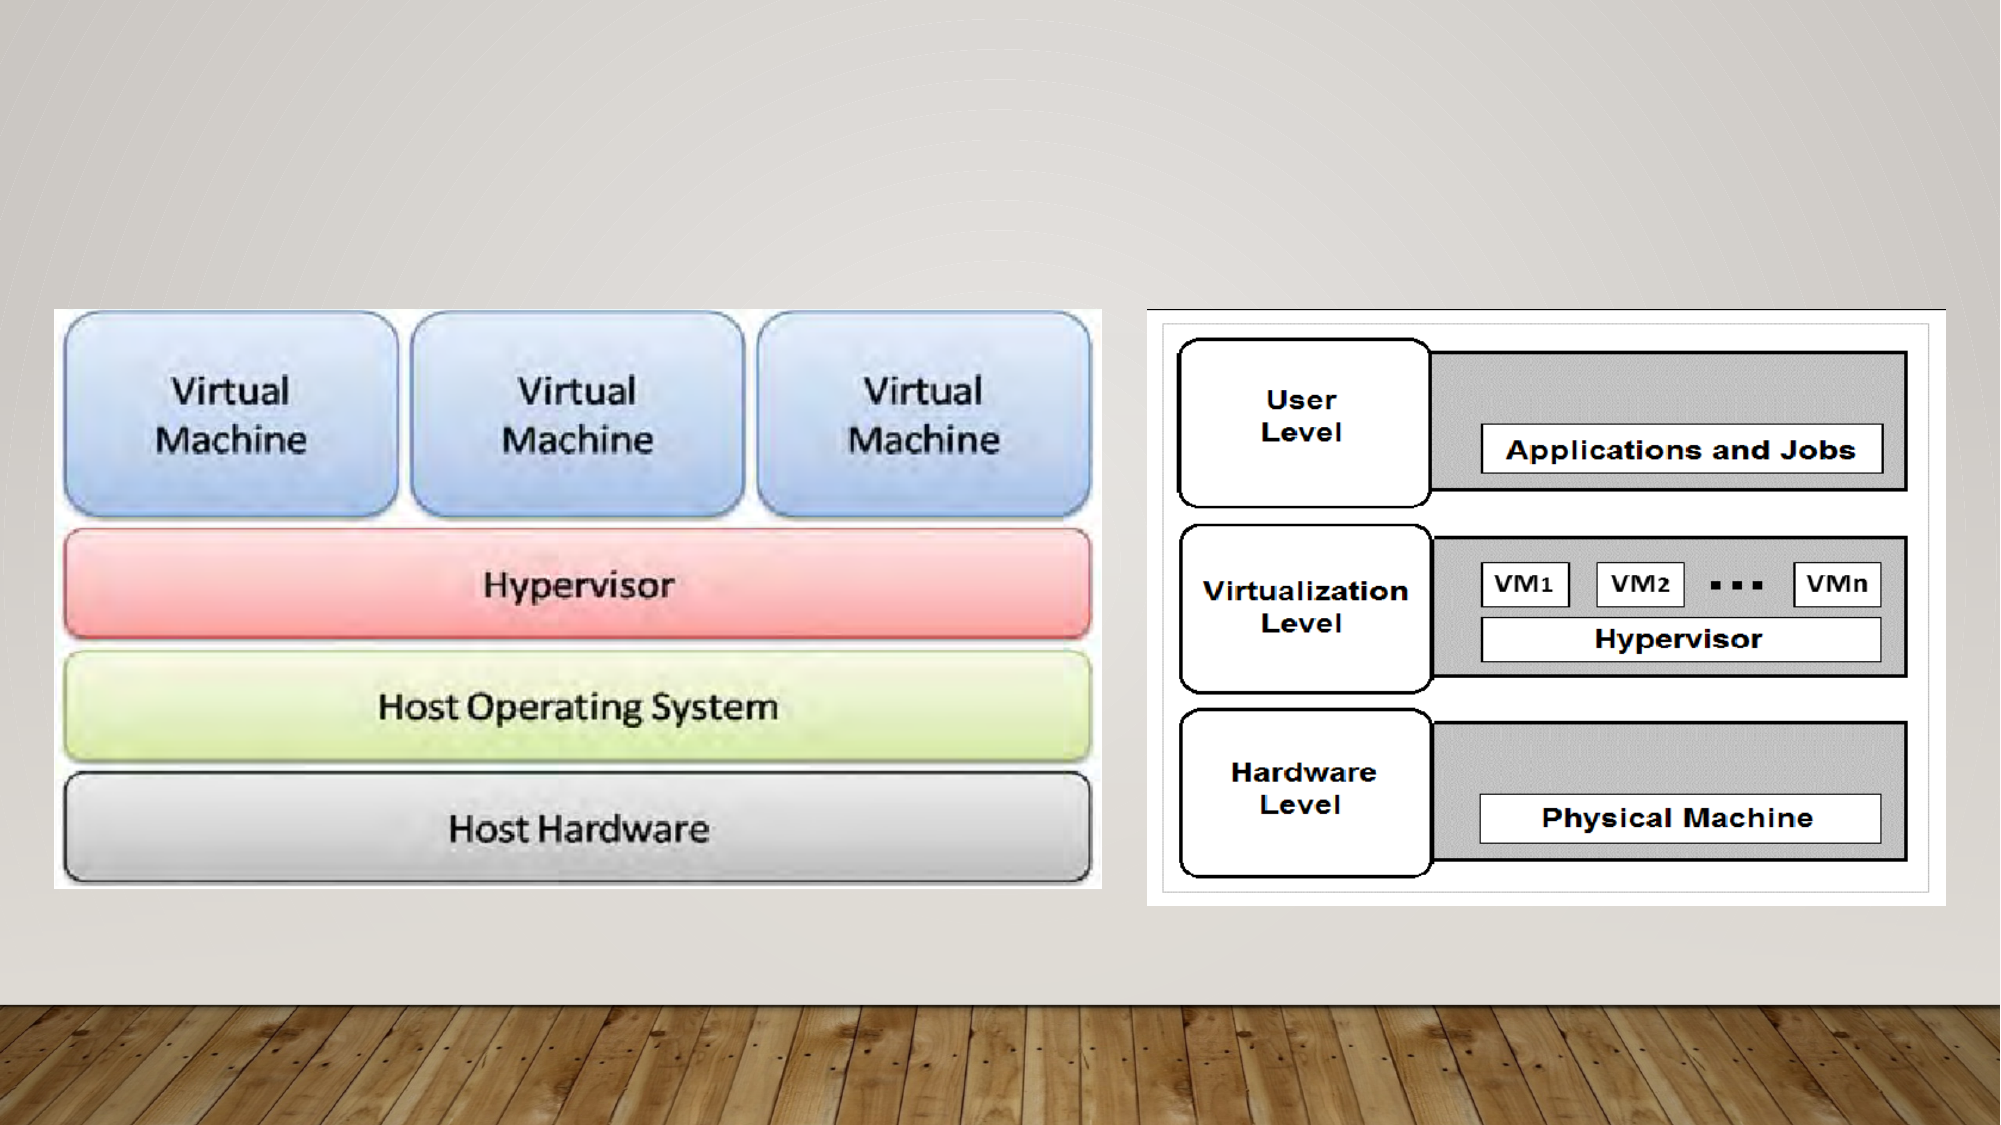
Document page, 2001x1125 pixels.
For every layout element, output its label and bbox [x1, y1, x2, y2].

picture [1147, 309, 1946, 906]
picture [53, 309, 1102, 890]
picture [0, 1005, 2000, 1125]
